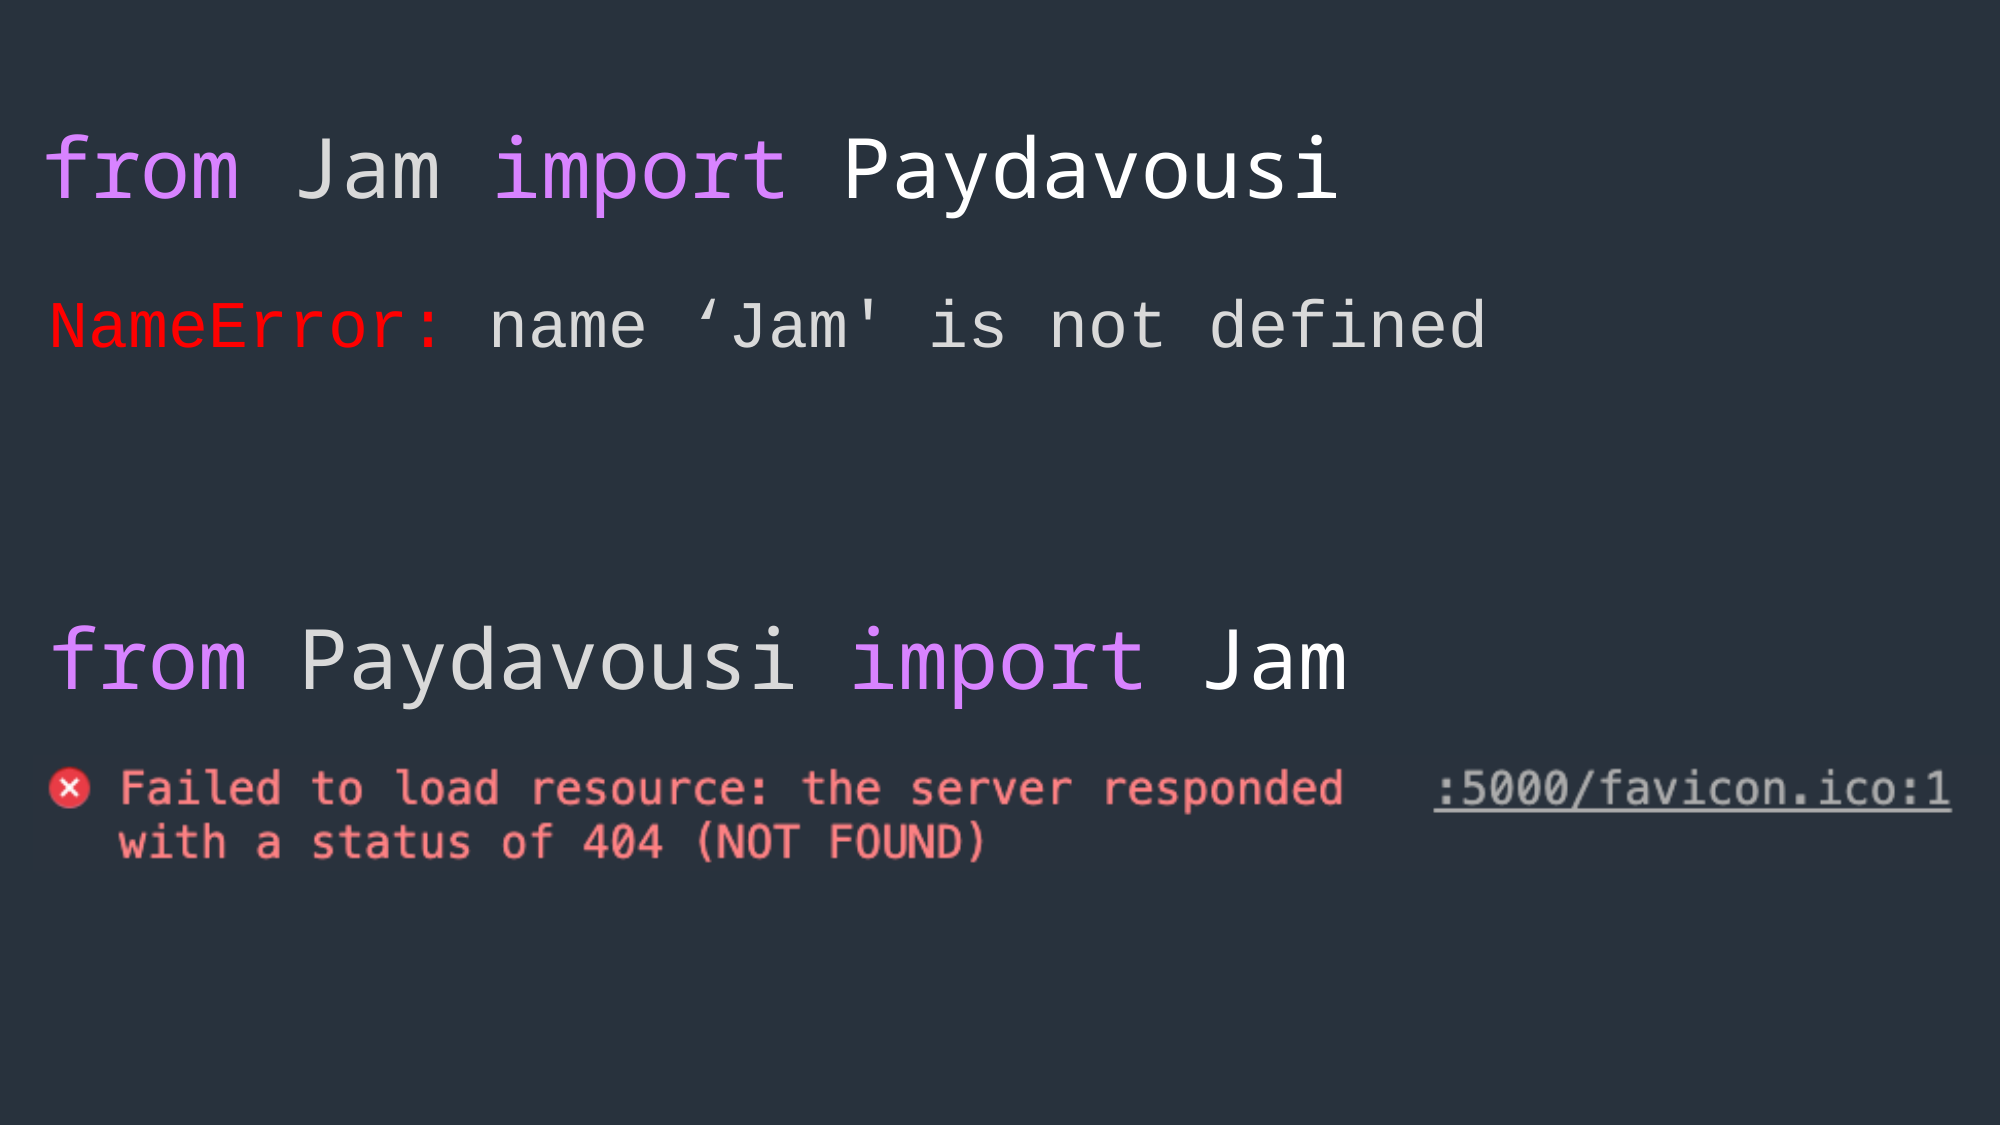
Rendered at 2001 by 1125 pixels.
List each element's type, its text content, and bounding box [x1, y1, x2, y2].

title from Jam import Paydavousi [26, 66, 1941, 224]
text_box NameError: name ‘Jam' is not defined [33, 275, 1948, 370]
text_box from Paydavousi import Jam [33, 557, 1948, 716]
picture [33, 755, 2000, 871]
